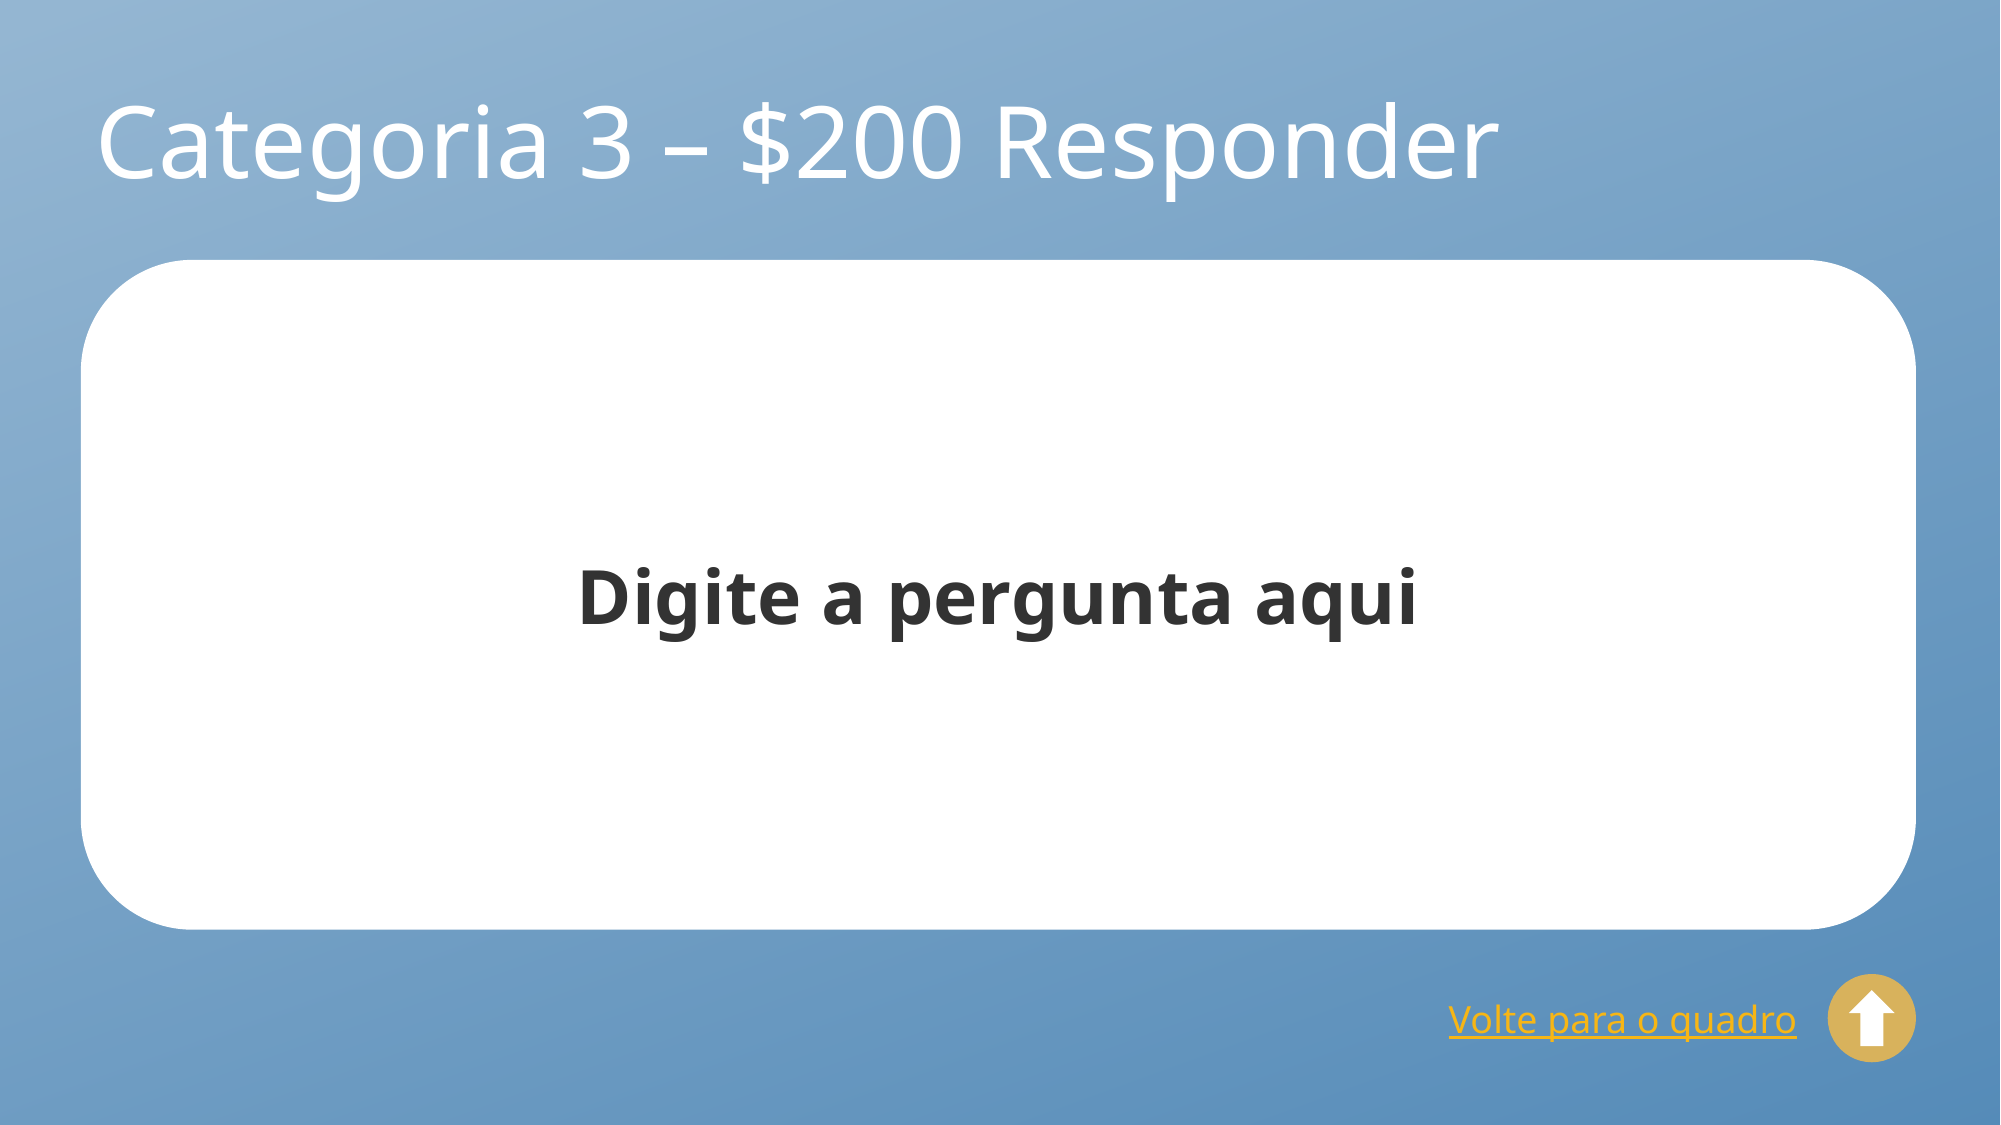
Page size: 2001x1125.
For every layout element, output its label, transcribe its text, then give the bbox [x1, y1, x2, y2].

text_box Digite a pergunta aqui [79, 258, 1917, 931]
text_box [1846, 988, 1898, 1048]
text_box Volte para o quadro [1230, 988, 1813, 1055]
title Categoria 3 – $200 Responder [80, 37, 1806, 255]
text_box [1826, 972, 1918, 1064]
